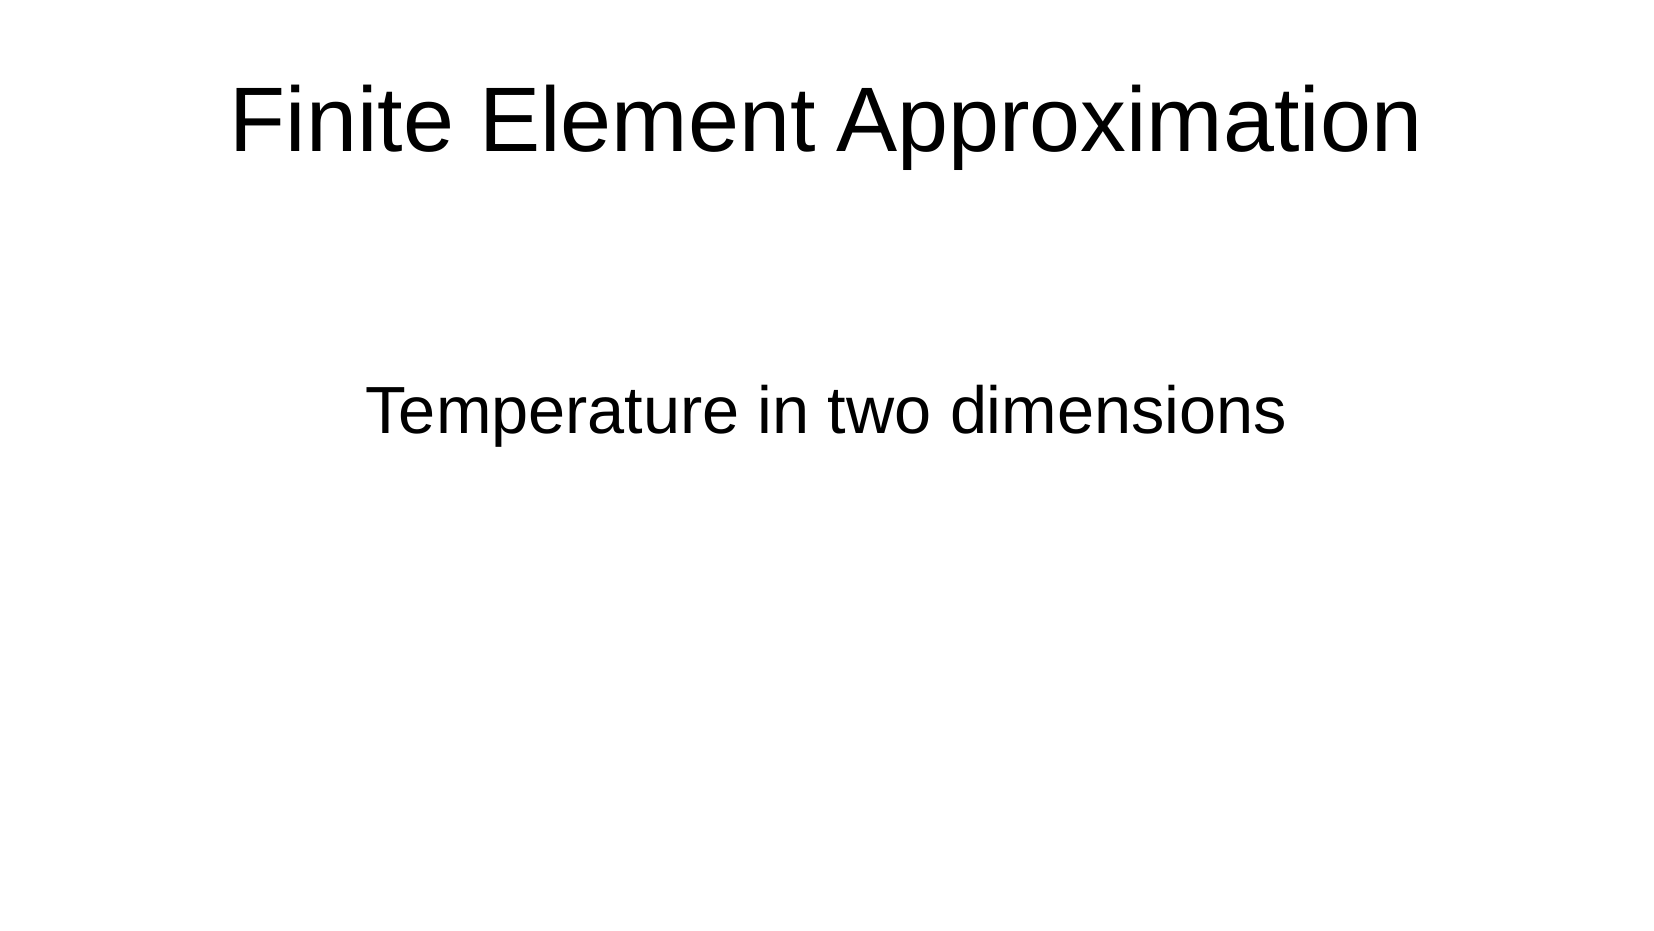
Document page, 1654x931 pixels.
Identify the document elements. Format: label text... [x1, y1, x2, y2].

text_box Finite Element Approximation [82, 37, 1571, 193]
text_box Temperature in two dimensions [82, 217, 1571, 757]
